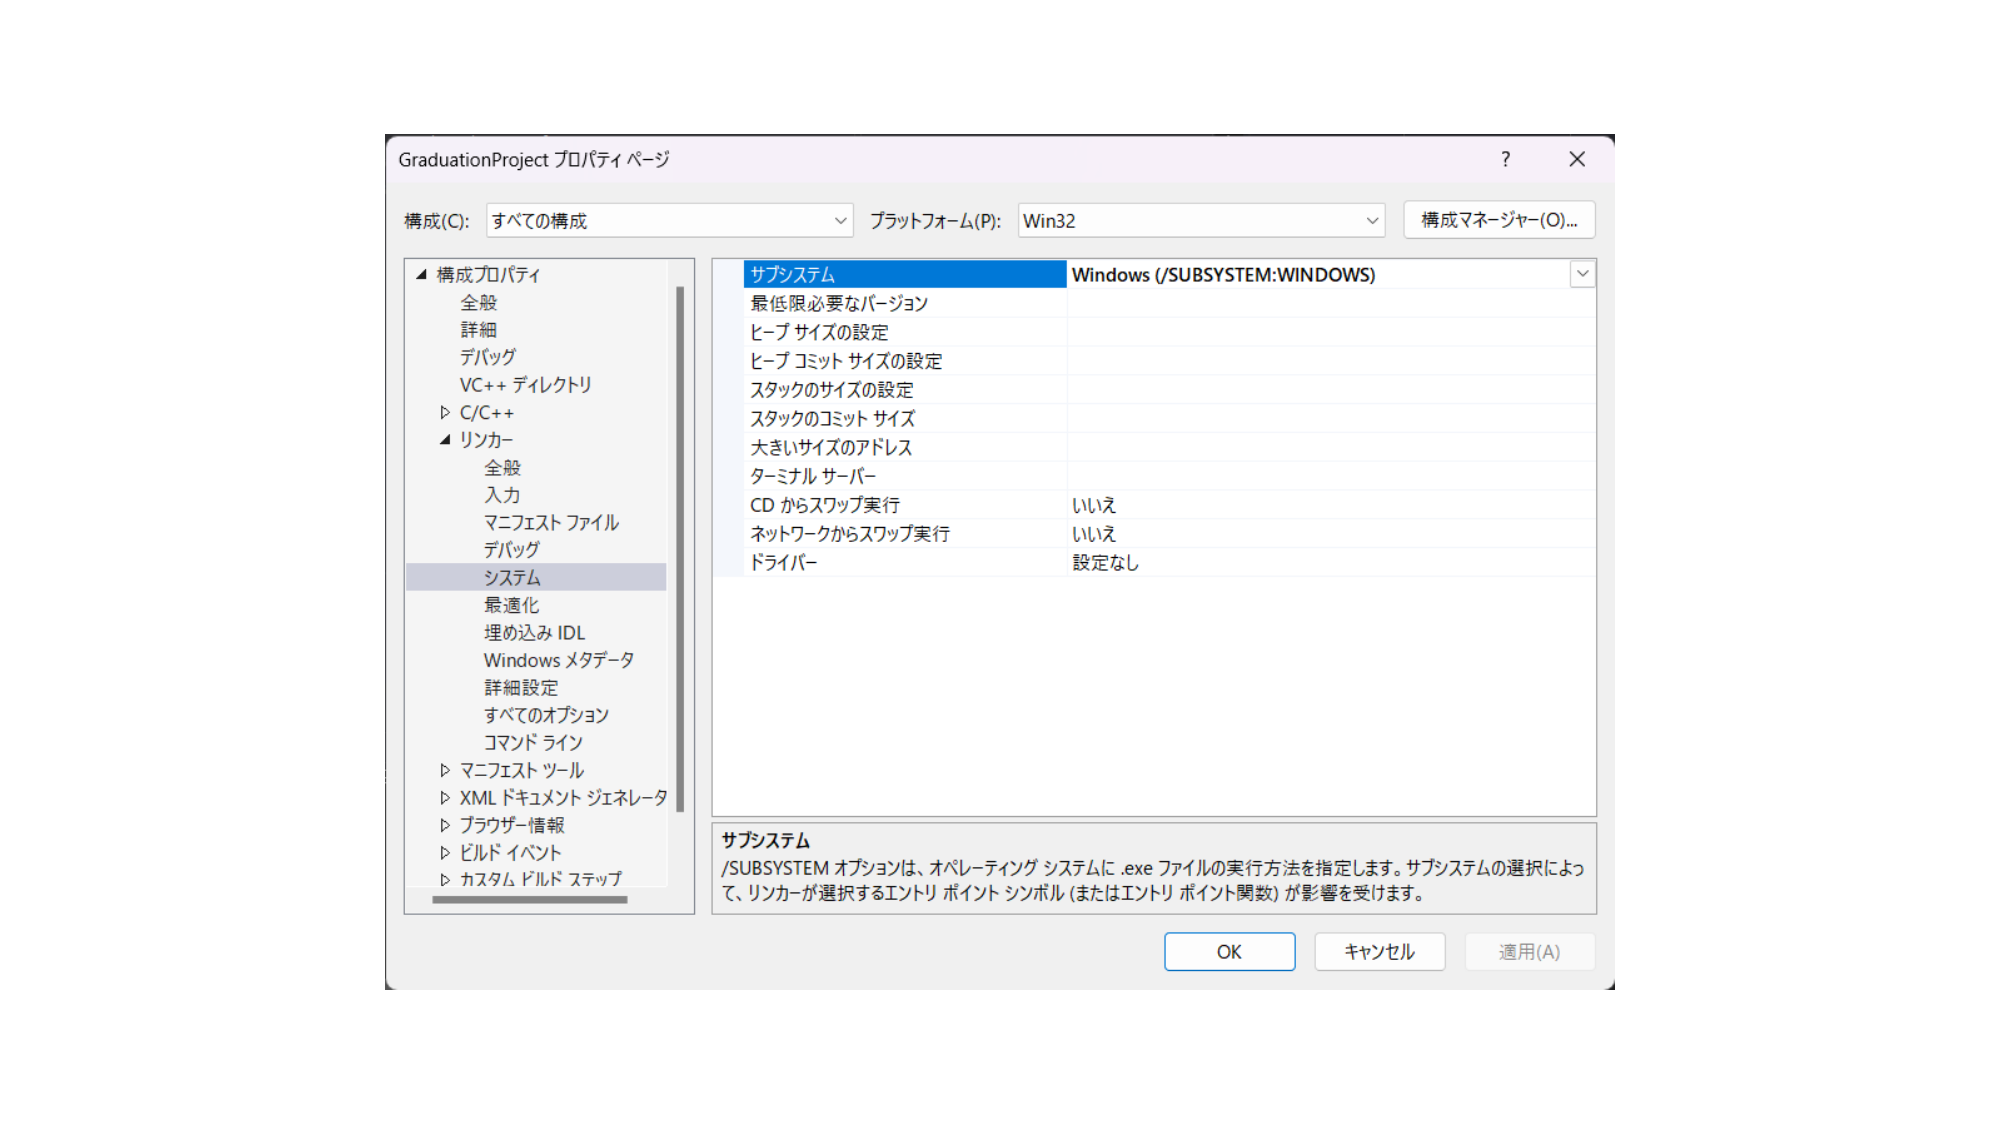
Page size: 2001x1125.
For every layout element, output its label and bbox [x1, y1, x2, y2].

picture [385, 134, 1615, 990]
